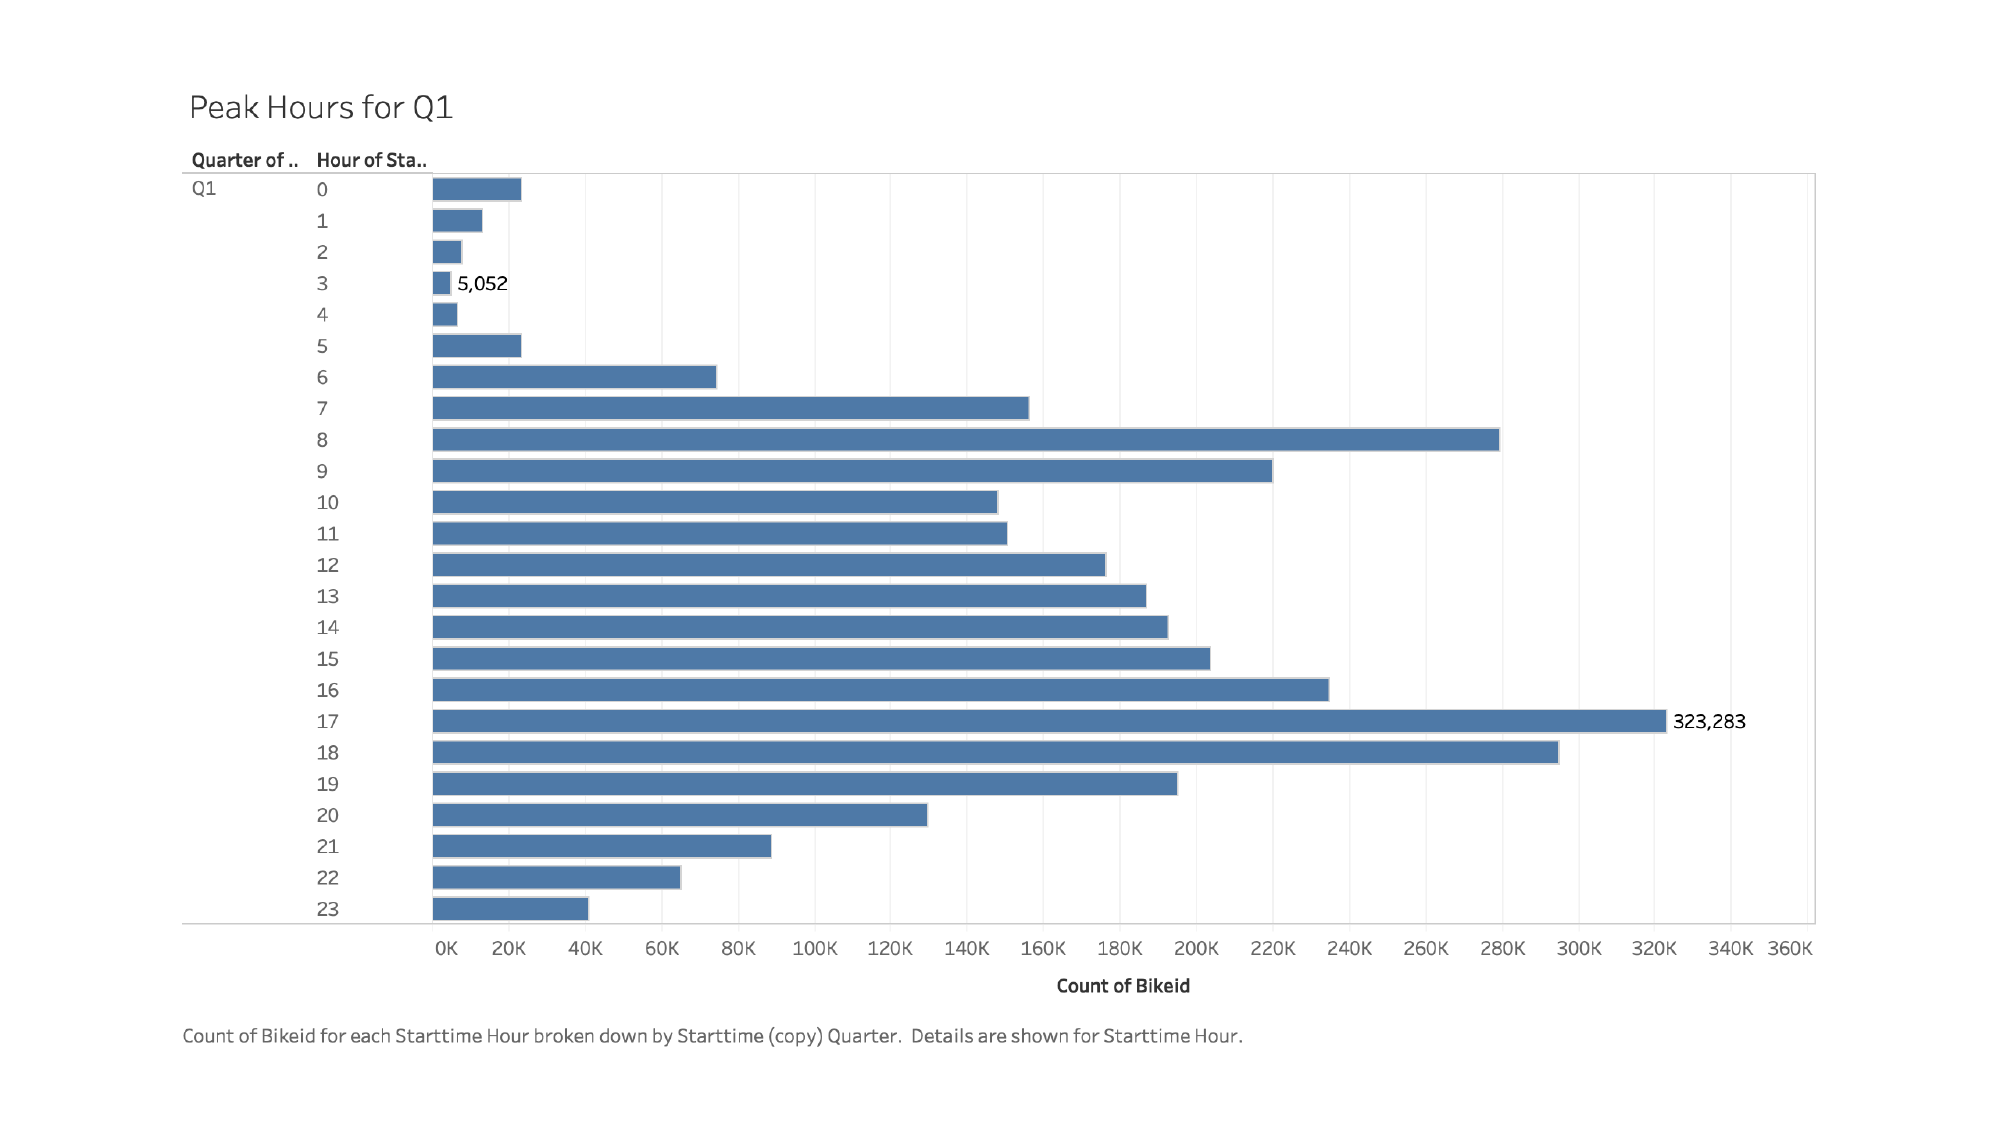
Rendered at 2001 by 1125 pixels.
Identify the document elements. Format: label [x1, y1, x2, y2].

picture [181, 74, 1818, 1050]
